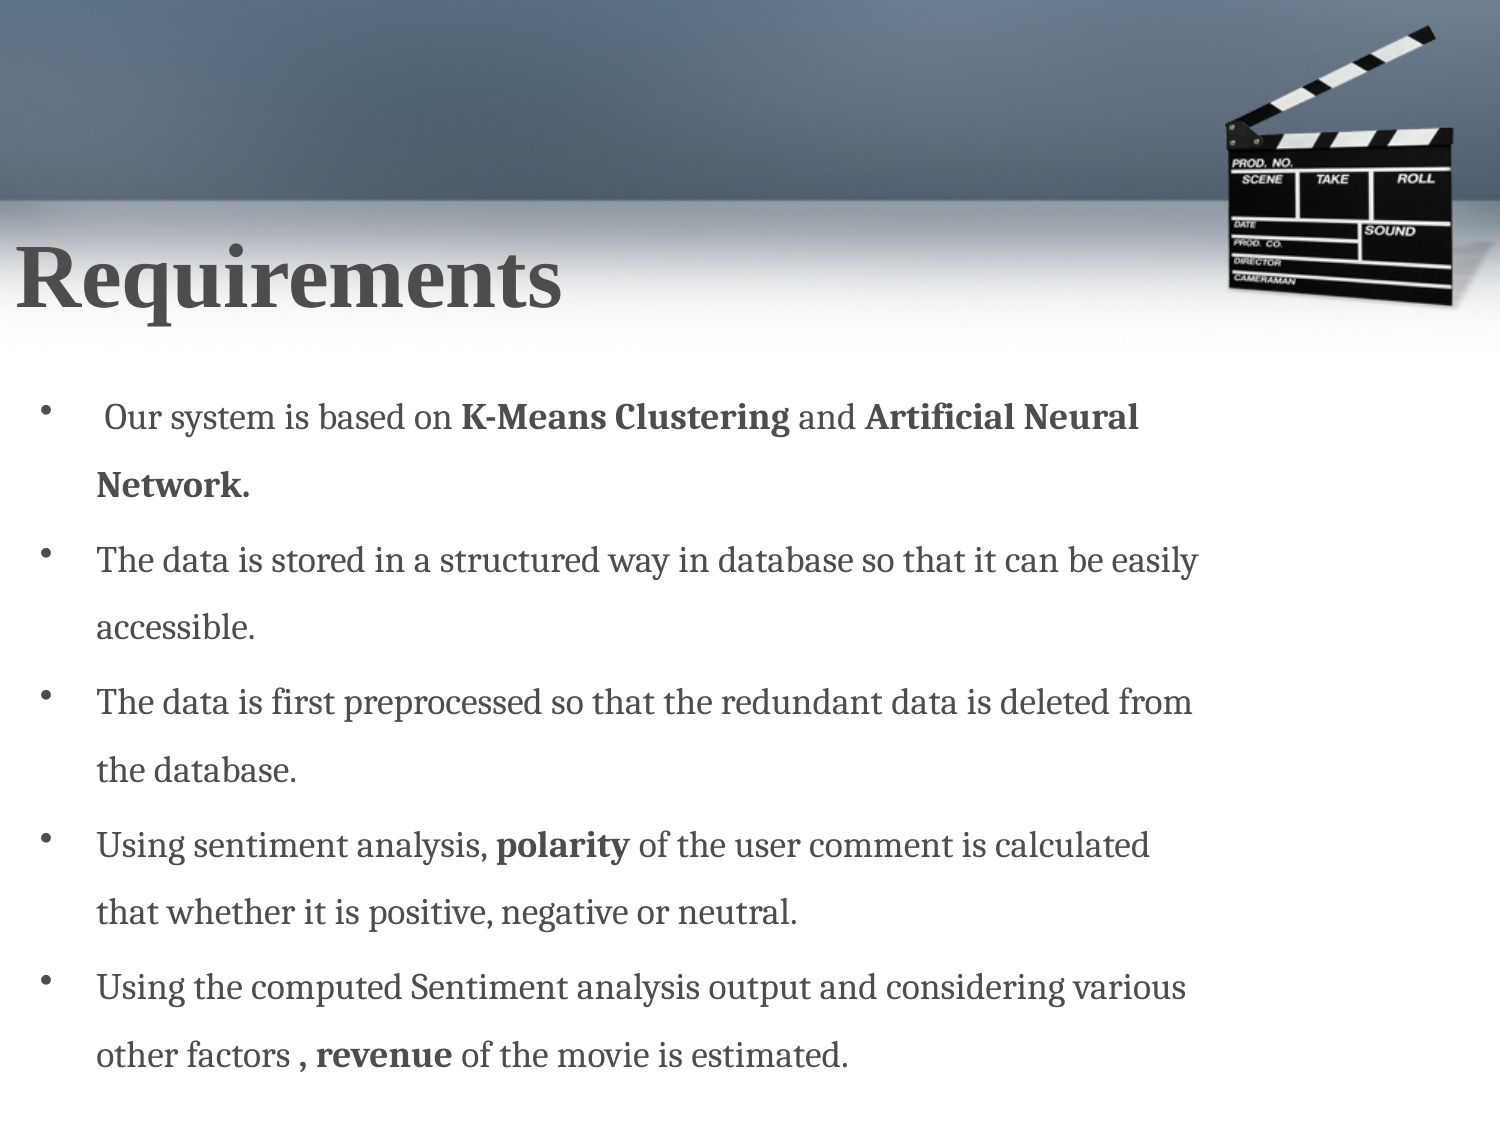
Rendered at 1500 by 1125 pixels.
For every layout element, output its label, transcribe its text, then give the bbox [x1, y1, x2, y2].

title Requirements [0, 212, 1201, 331]
list Our system is based on K-Means Clustering and Artificial Neural Network. The data is stored in a structured way in database so that it can be easily accessible. The data is first preprocessed so that the redundant data is deleted from the database. Using sentiment analysis, polarity of the user comment is calculated that whether it is positive, negative or neutral. Using the computed Sentiment analysis output and considering various other factors , revenue of the movie is estimated. [24, 362, 1226, 1063]
picture [0, 0, 1500, 1125]
